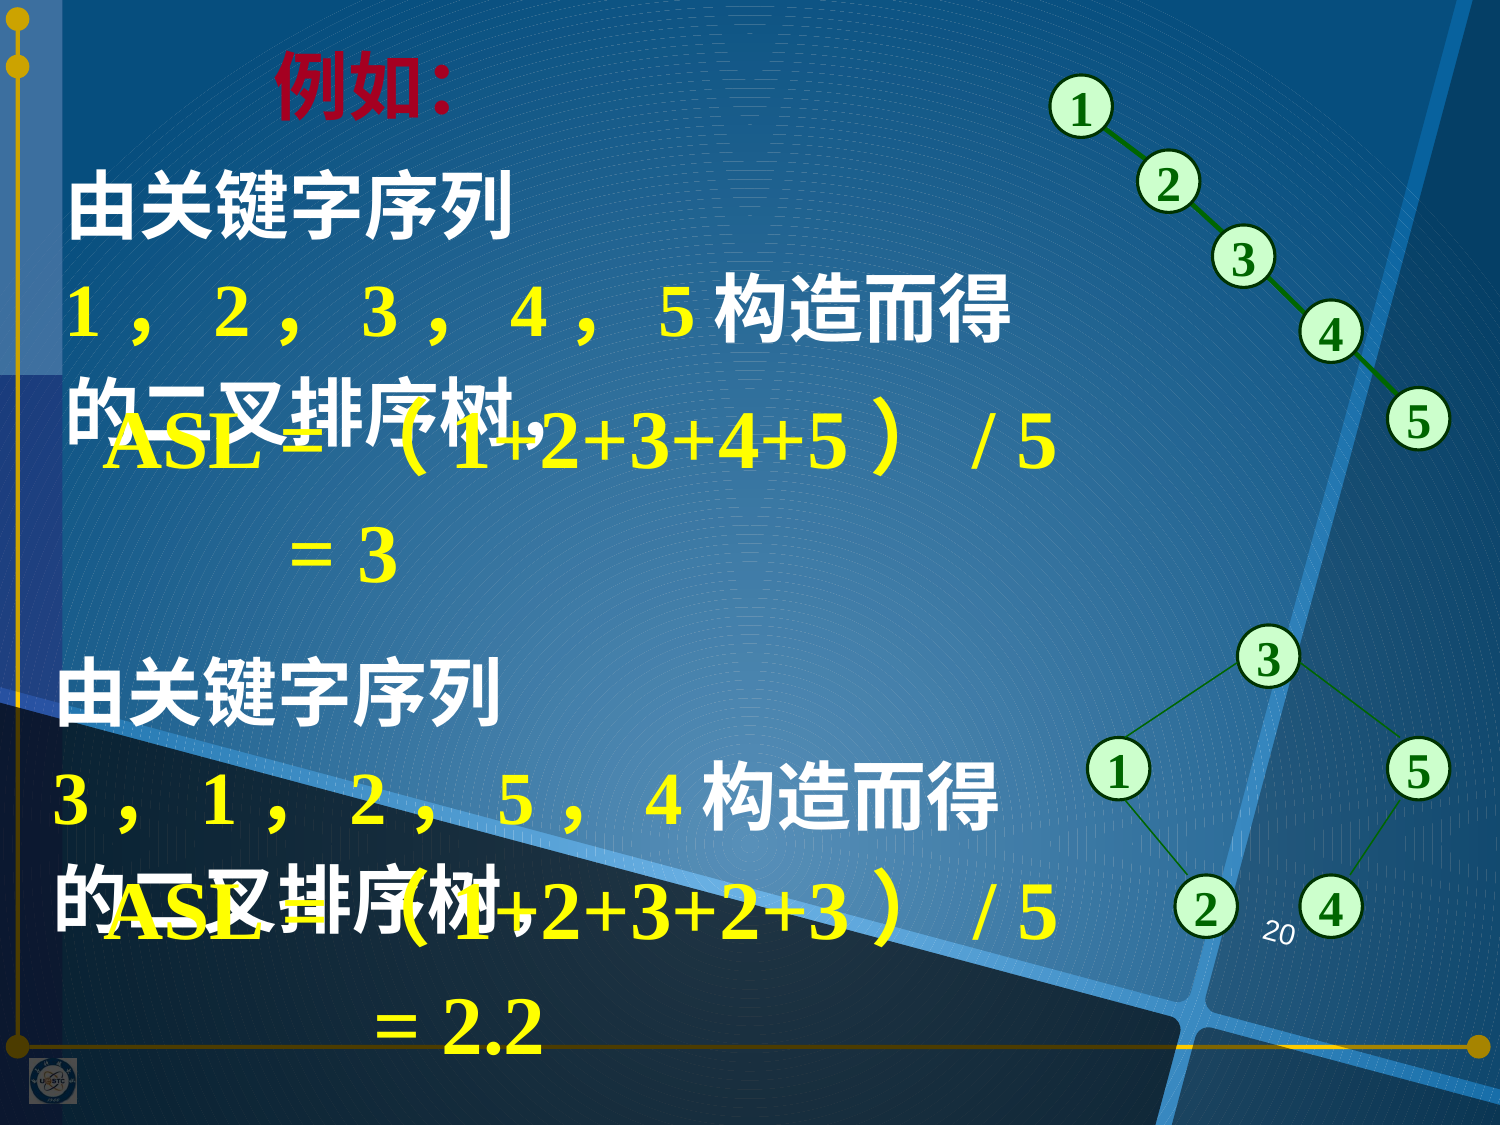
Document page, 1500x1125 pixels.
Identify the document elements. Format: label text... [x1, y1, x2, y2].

text_box ASL =（1+2+3+4+5）/ 5 = 3 [87, 362, 1074, 607]
text_box ASL =（1+2+3+2+3）/ 5 = 2.2 [88, 834, 1096, 1079]
text_box 1 [1087, 737, 1150, 800]
picture [29, 1058, 77, 1104]
text_box 2 [1137, 149, 1200, 213]
text_box 5 [1387, 737, 1450, 800]
text_box 由关键字序列 3，1，2，5，4构造而得的二叉排序树， [37, 624, 1063, 951]
text_box 4 [1299, 874, 1363, 938]
text_box 3 [1212, 224, 1275, 288]
text_box 例如： [258, 31, 514, 137]
text_box 2 [1174, 874, 1238, 938]
text_box 由关键字序列 1，2，3，4，5构造而得的二叉排序树， [50, 137, 1063, 463]
text_box 5 [1387, 387, 1450, 450]
text_box 1 [1049, 74, 1113, 138]
text_box 4 [1299, 299, 1363, 363]
slide_number 20 [1240, 899, 1370, 988]
text_box 3 [1237, 624, 1300, 688]
